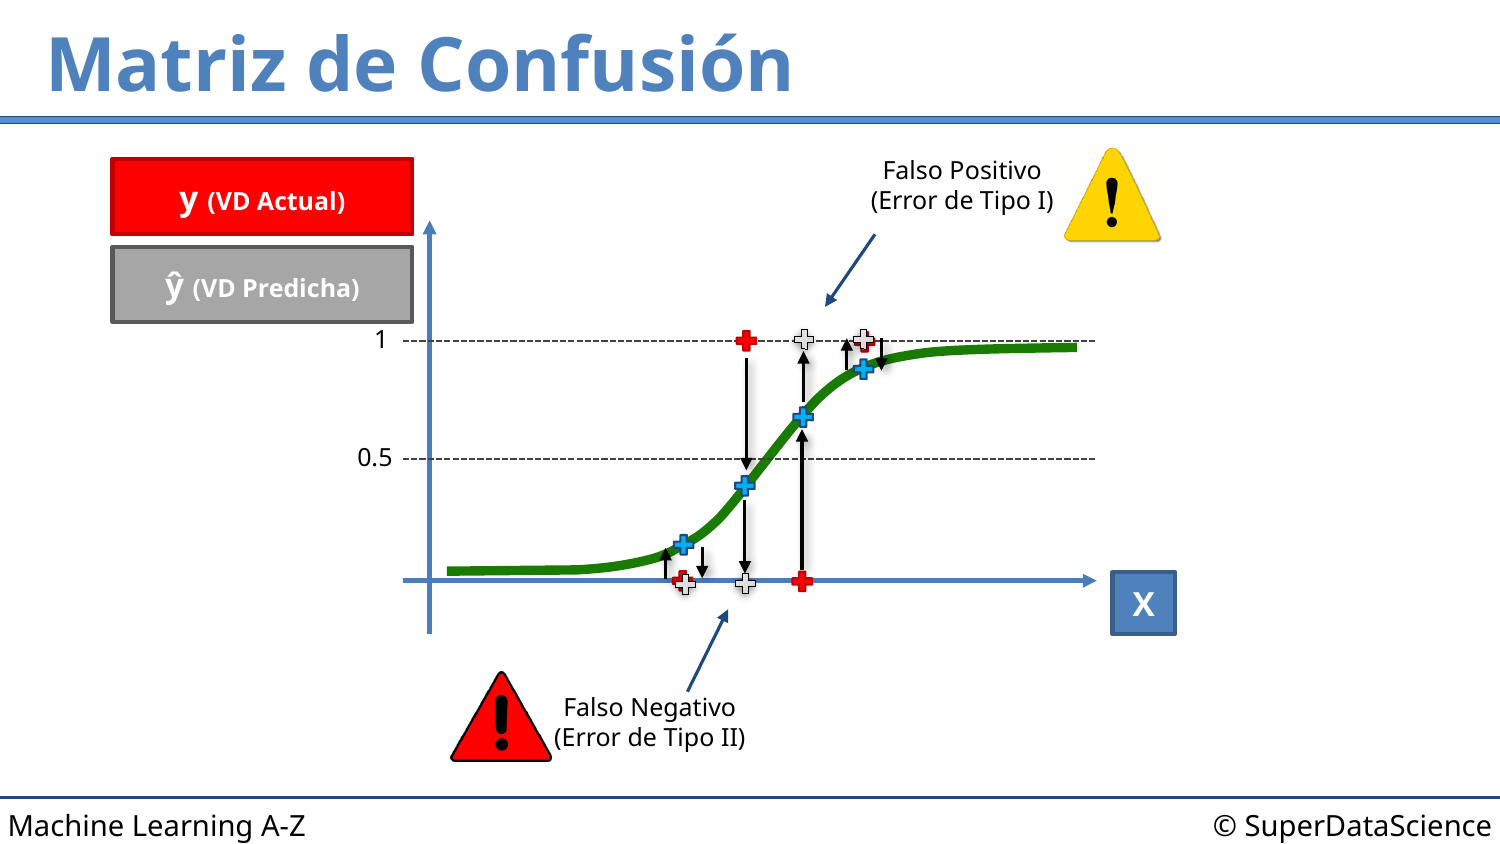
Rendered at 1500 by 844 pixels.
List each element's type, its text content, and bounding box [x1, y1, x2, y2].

text_box [735, 573, 756, 594]
text_box [740, 357, 753, 471]
text_box [735, 475, 755, 496]
text_box [812, 574, 1097, 587]
text_box [673, 534, 694, 555]
text_box [875, 338, 888, 371]
text_box [797, 351, 810, 403]
text_box [675, 574, 696, 595]
text_box 1 [337, 316, 425, 362]
text_box [793, 407, 813, 427]
text_box Falso Positivo (Error de Tipo I) [849, 146, 1060, 222]
title Matriz de Confusión [36, 0, 1463, 123]
picture [1062, 146, 1164, 245]
text_box [853, 329, 874, 350]
text_box 0.5 [324, 434, 425, 479]
text_box [855, 359, 874, 379]
text_box [738, 499, 752, 572]
text_box [659, 547, 672, 579]
text_box [794, 329, 814, 350]
text_box [840, 338, 854, 371]
text_box [736, 330, 757, 351]
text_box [112, 246, 413, 322]
picture [449, 671, 552, 762]
text_box [792, 571, 812, 592]
text_box [765, 347, 1077, 458]
text_box [695, 546, 709, 579]
text_box [691, 609, 729, 684]
text_box [748, 459, 768, 482]
text_box [795, 429, 809, 570]
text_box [1112, 571, 1176, 635]
text_box Falso Negativo (Error de Tipo II) [558, 684, 763, 759]
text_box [112, 159, 413, 235]
text_box [825, 234, 876, 307]
text_box [446, 466, 747, 572]
text_box [423, 220, 436, 341]
